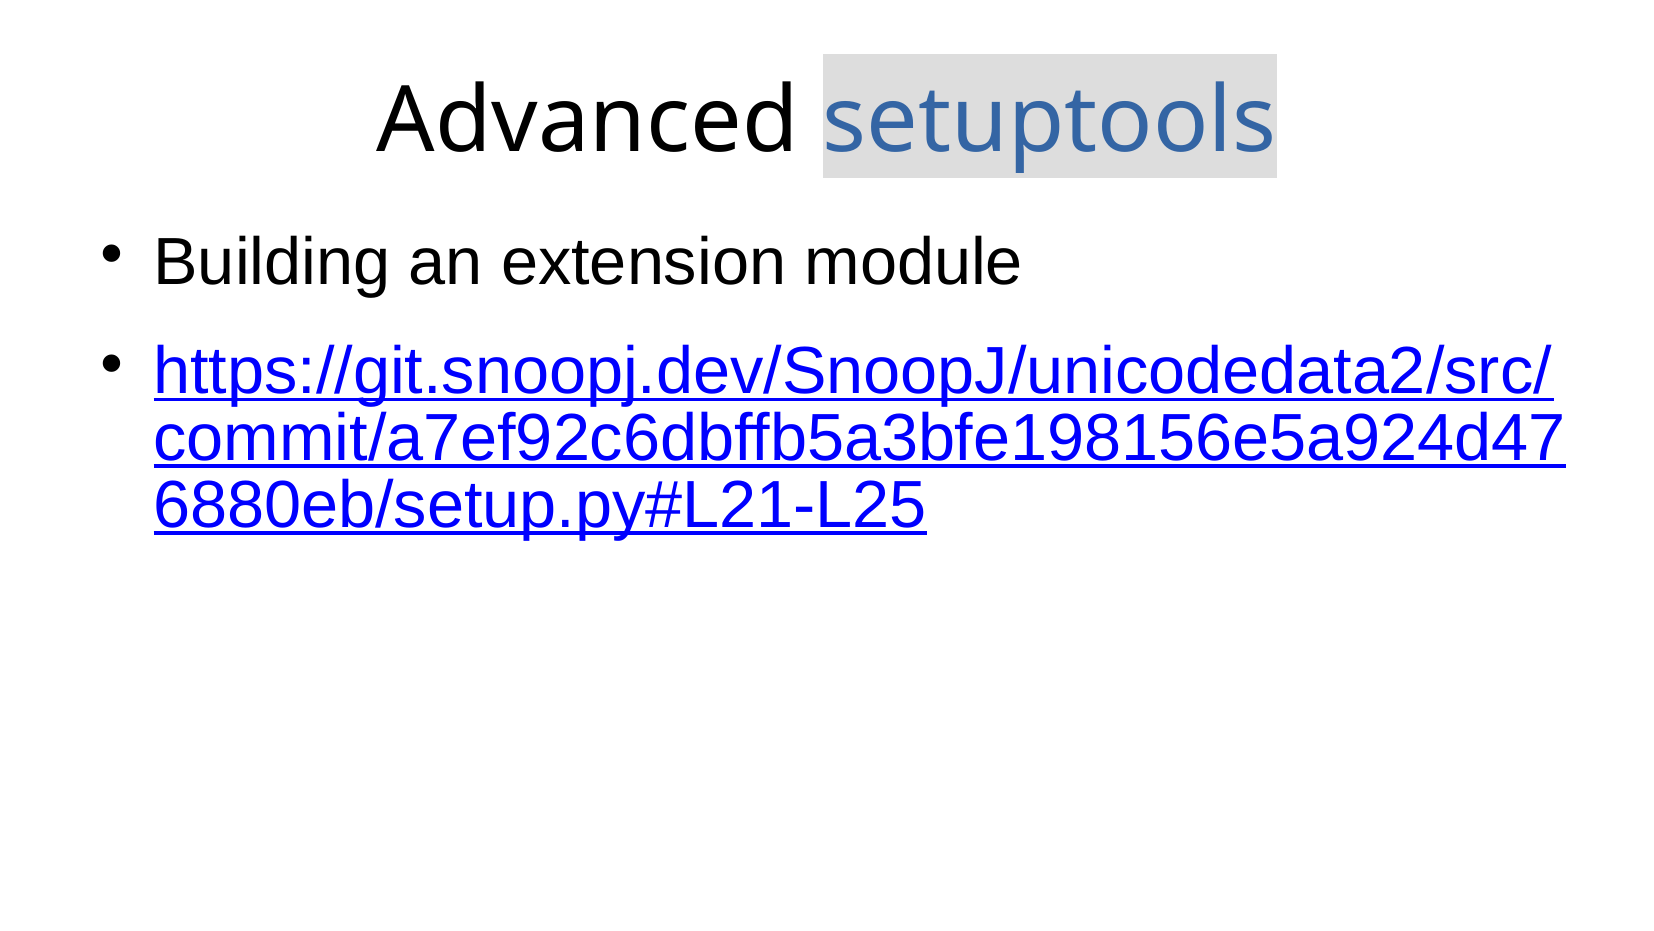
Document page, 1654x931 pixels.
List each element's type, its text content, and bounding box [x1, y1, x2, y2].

list Building an extension module https://git.snoopj.dev/SnoopJ/unicodedata2/src/commit/a7ef92c6dbffb5a3bfe198156e5a924d476880eb/setup.py#L21-L25 [82, 217, 1571, 757]
text_box Advanced setuptools [82, 37, 1571, 193]
